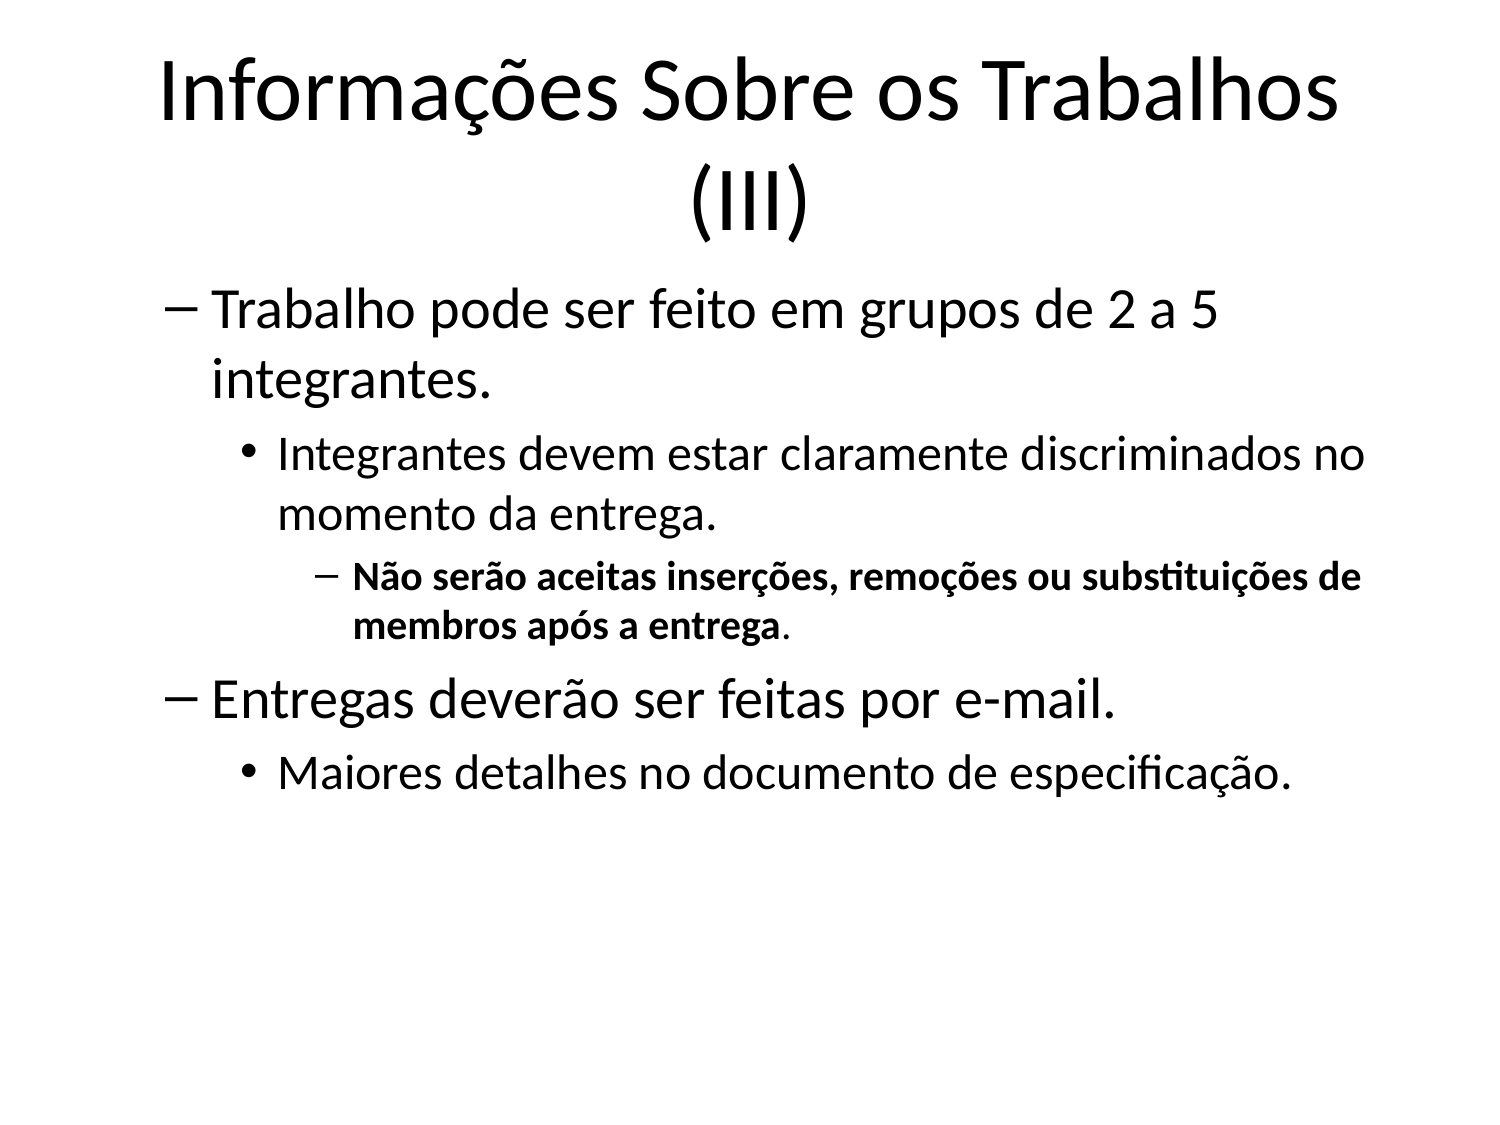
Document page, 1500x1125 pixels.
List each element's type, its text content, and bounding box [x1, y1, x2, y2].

title Informações Sobre os Trabalhos (III) [75, 45, 1425, 233]
list Trabalho pode ser feito em grupos de 2 a 5 integrantes. Integrantes devem estar claramente discriminados no momento da entrega. Não serão aceitas inserções, remoções ou substituições de membros após a entrega. Entregas deverão ser feitas por e-mail. Maiores detalhes no documento de especificação. [75, 262, 1425, 1005]
